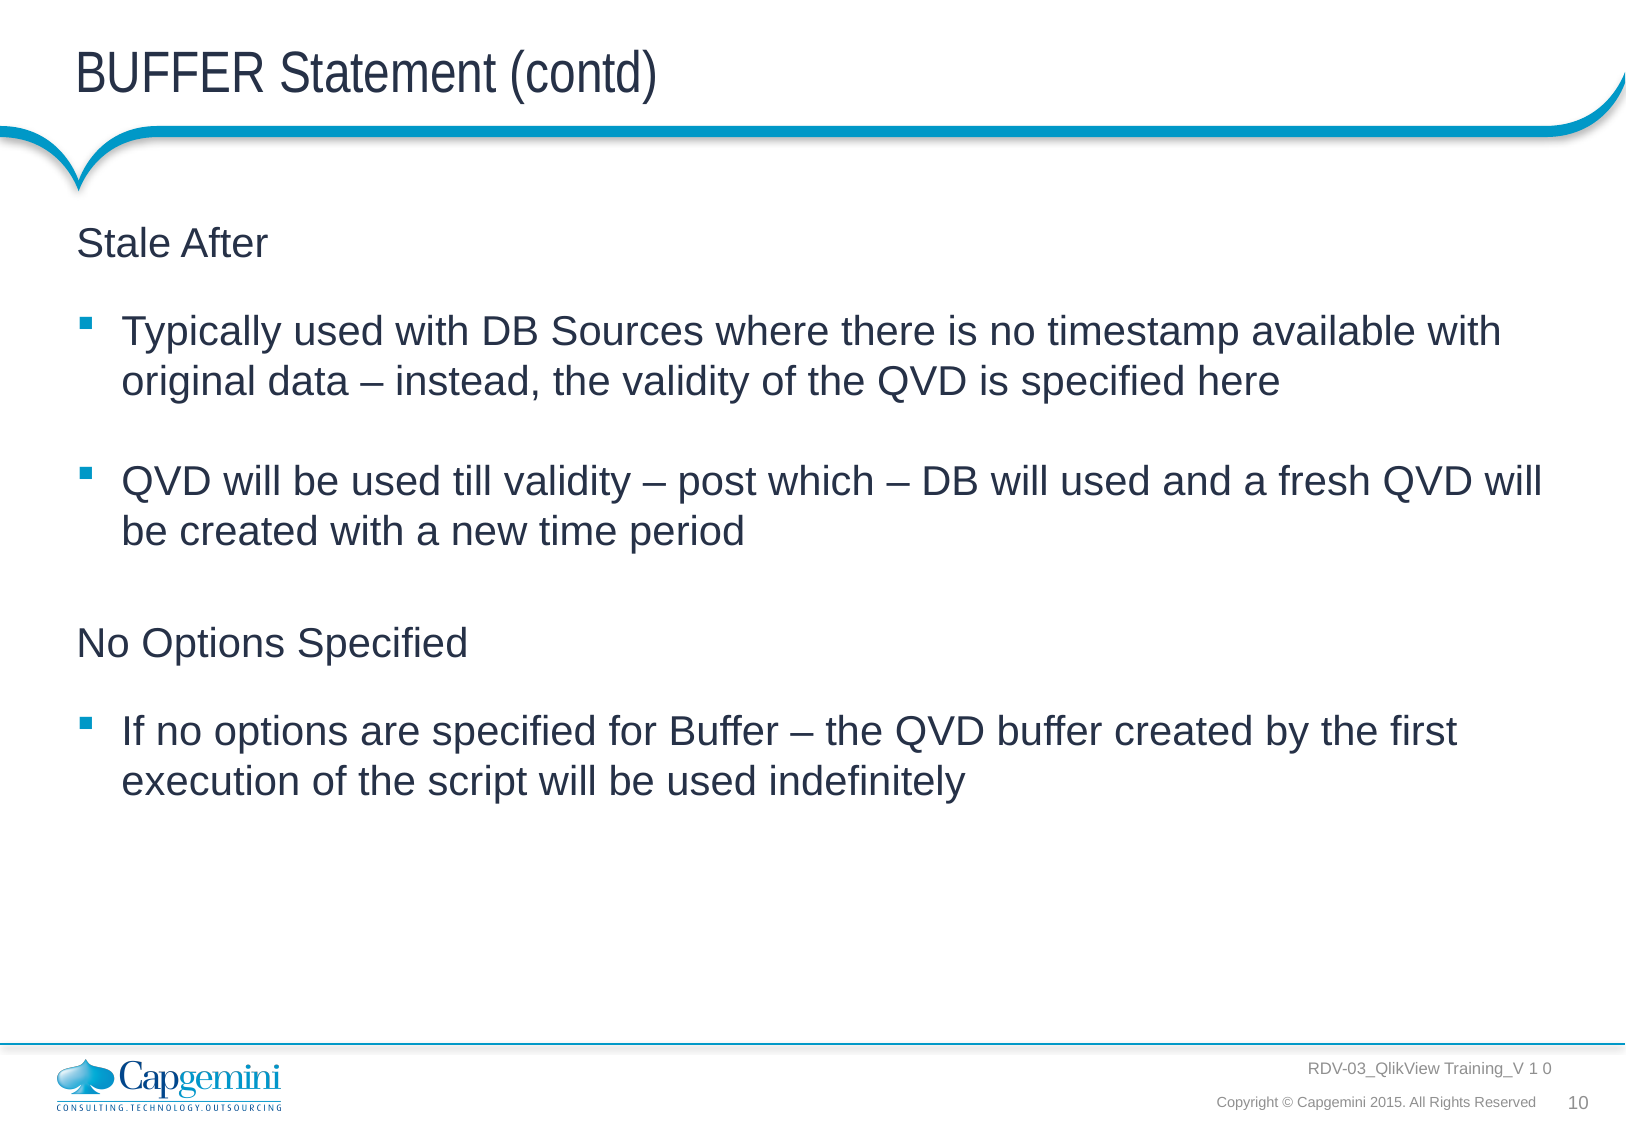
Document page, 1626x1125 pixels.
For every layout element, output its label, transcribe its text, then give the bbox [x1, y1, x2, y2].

picture [57, 1059, 281, 1111]
title BUFFER Statement (contd) [0, 0, 1625, 150]
list Stale After Typically used with DB Sources where there is no timestamp available with original data – instead, the validity of the QVD is specified here QVD will be used till validity – post which – DB will used and a fresh QVD will be created with a new time period No Options Specified If no options are specified for Buffer – the QVD buffer created by the first execution of the script will be used indefinitely [61, 185, 1562, 936]
